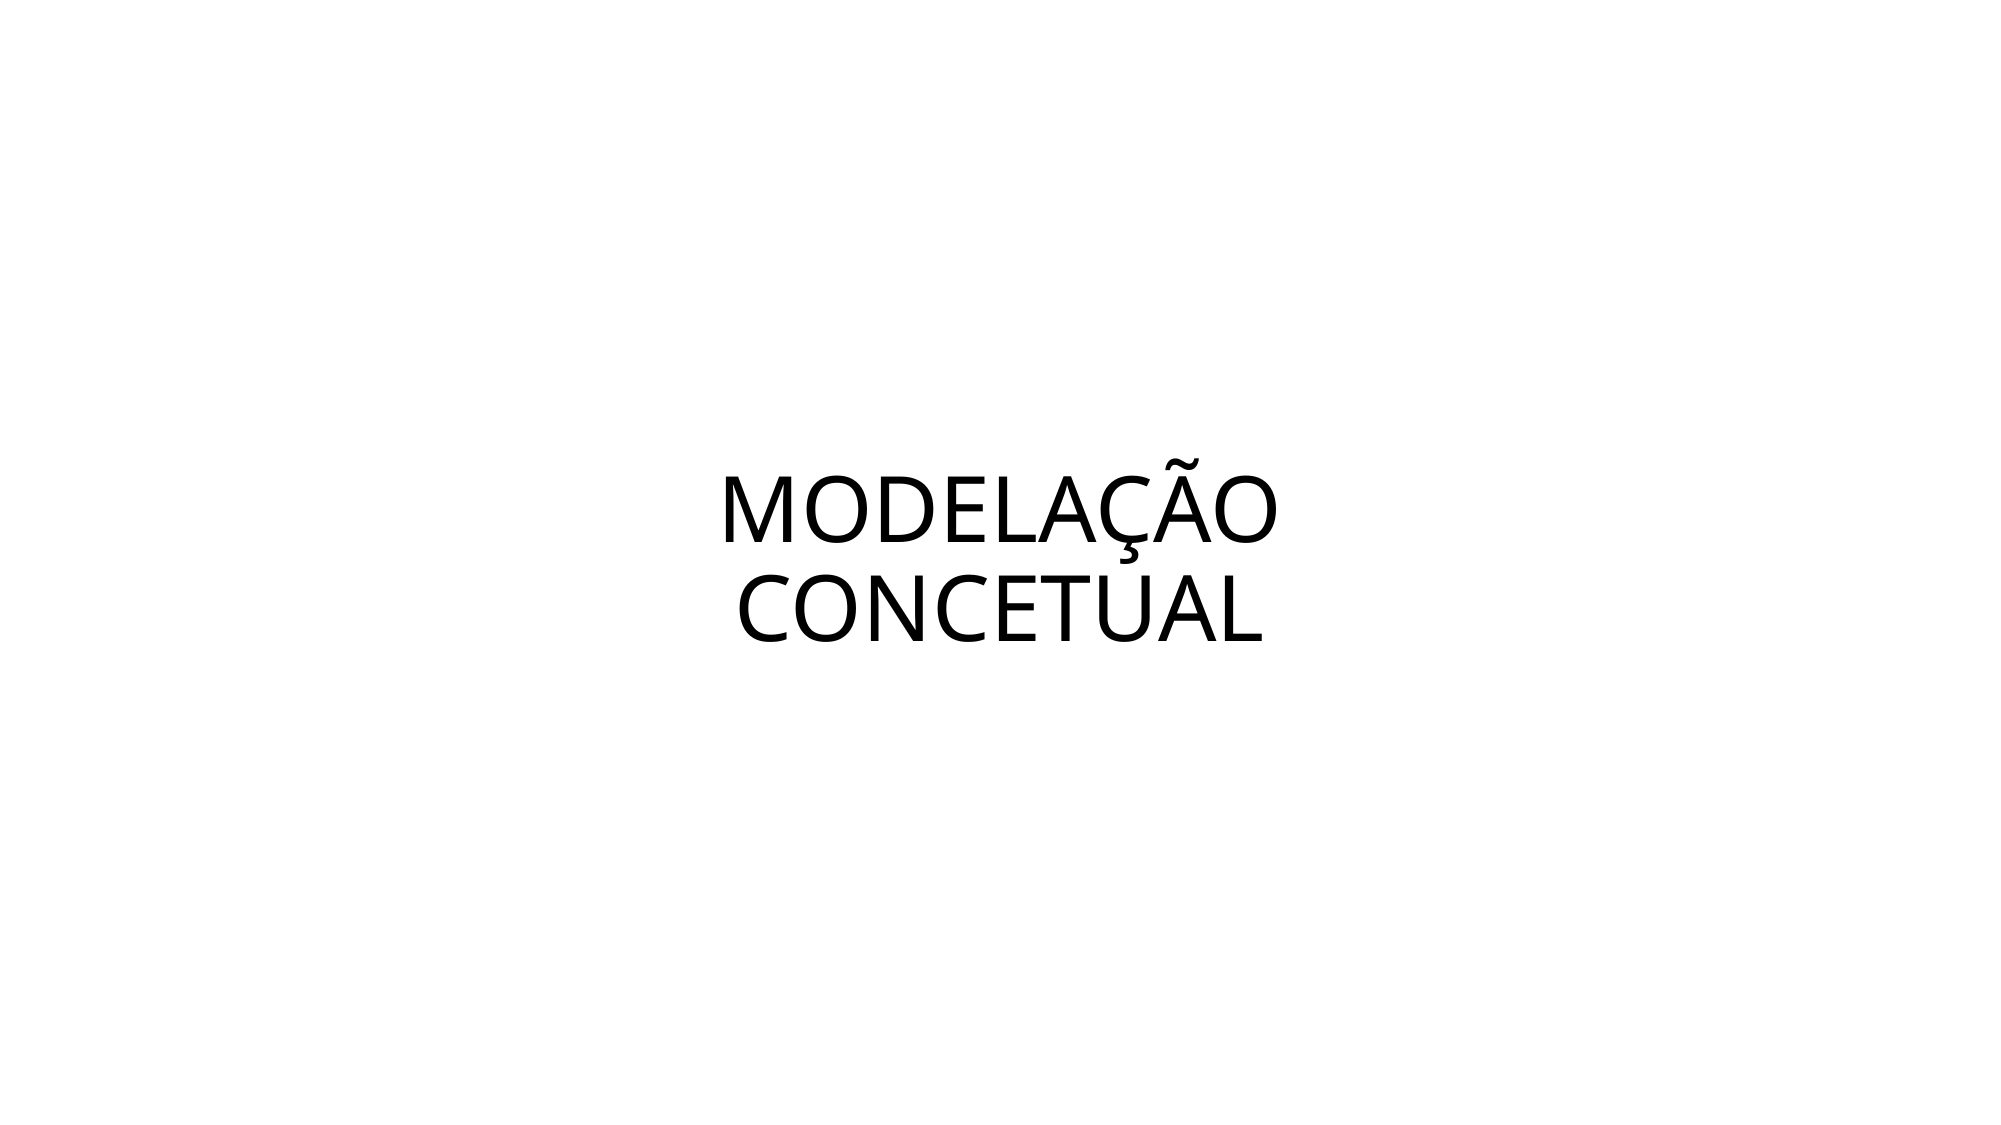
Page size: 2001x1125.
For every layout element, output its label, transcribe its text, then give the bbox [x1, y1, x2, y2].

title MODELAÇÃO CONCETUAL [650, 453, 1350, 672]
